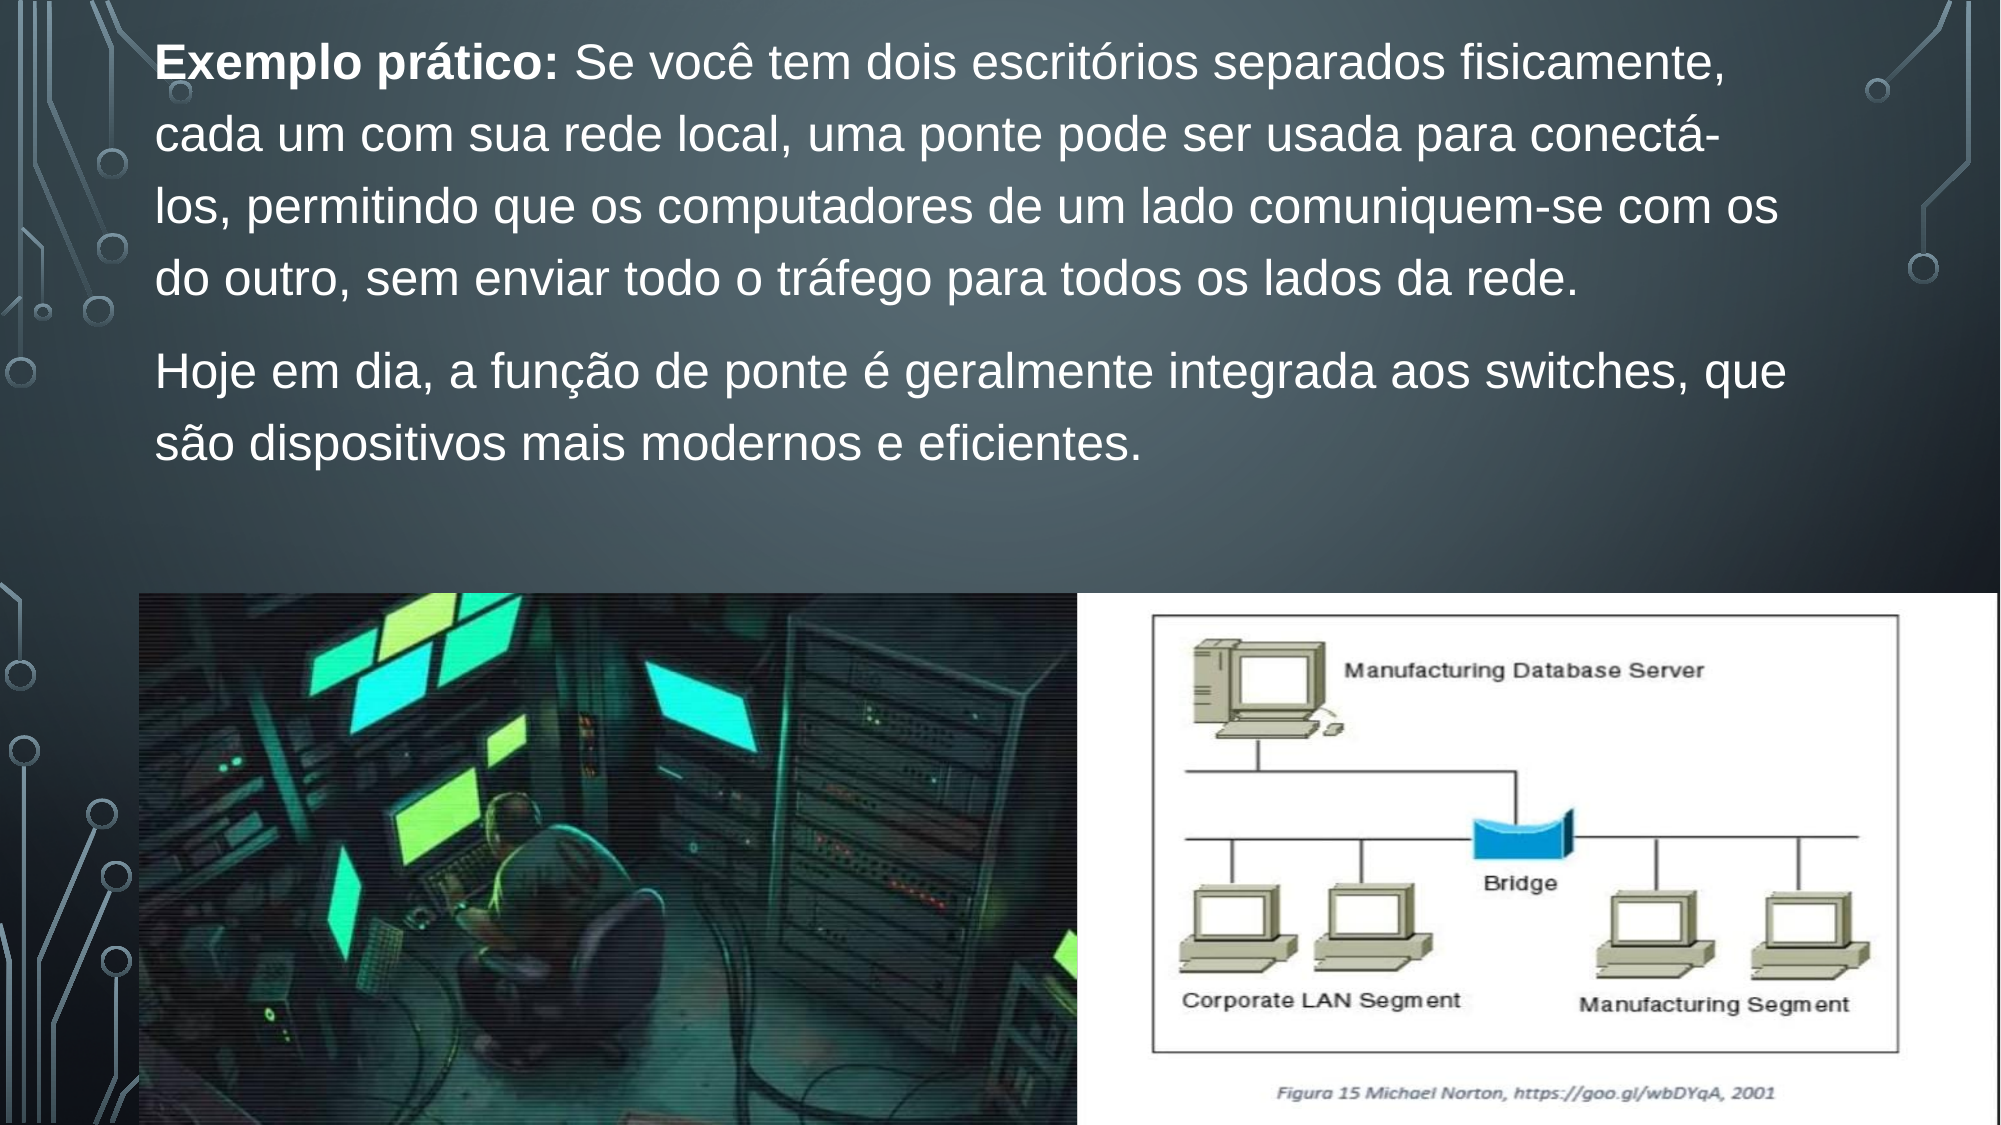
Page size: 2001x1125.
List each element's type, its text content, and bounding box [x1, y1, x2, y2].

list Exemplo prático: Se você tem dois escritórios separados fisicamente, cada um com sua rede local, uma ponte pode ser usada para conectá-los, permitindo que os computadores de um lado comuniquem-se com os do outro, sem enviar todo o tráfego para todos os lados da rede. Hoje em dia, a função de ponte é geralmente integrada aos switches, que são dispositivos mais modernos e eficientes. [139, 9, 1815, 551]
picture [139, 593, 2000, 1125]
